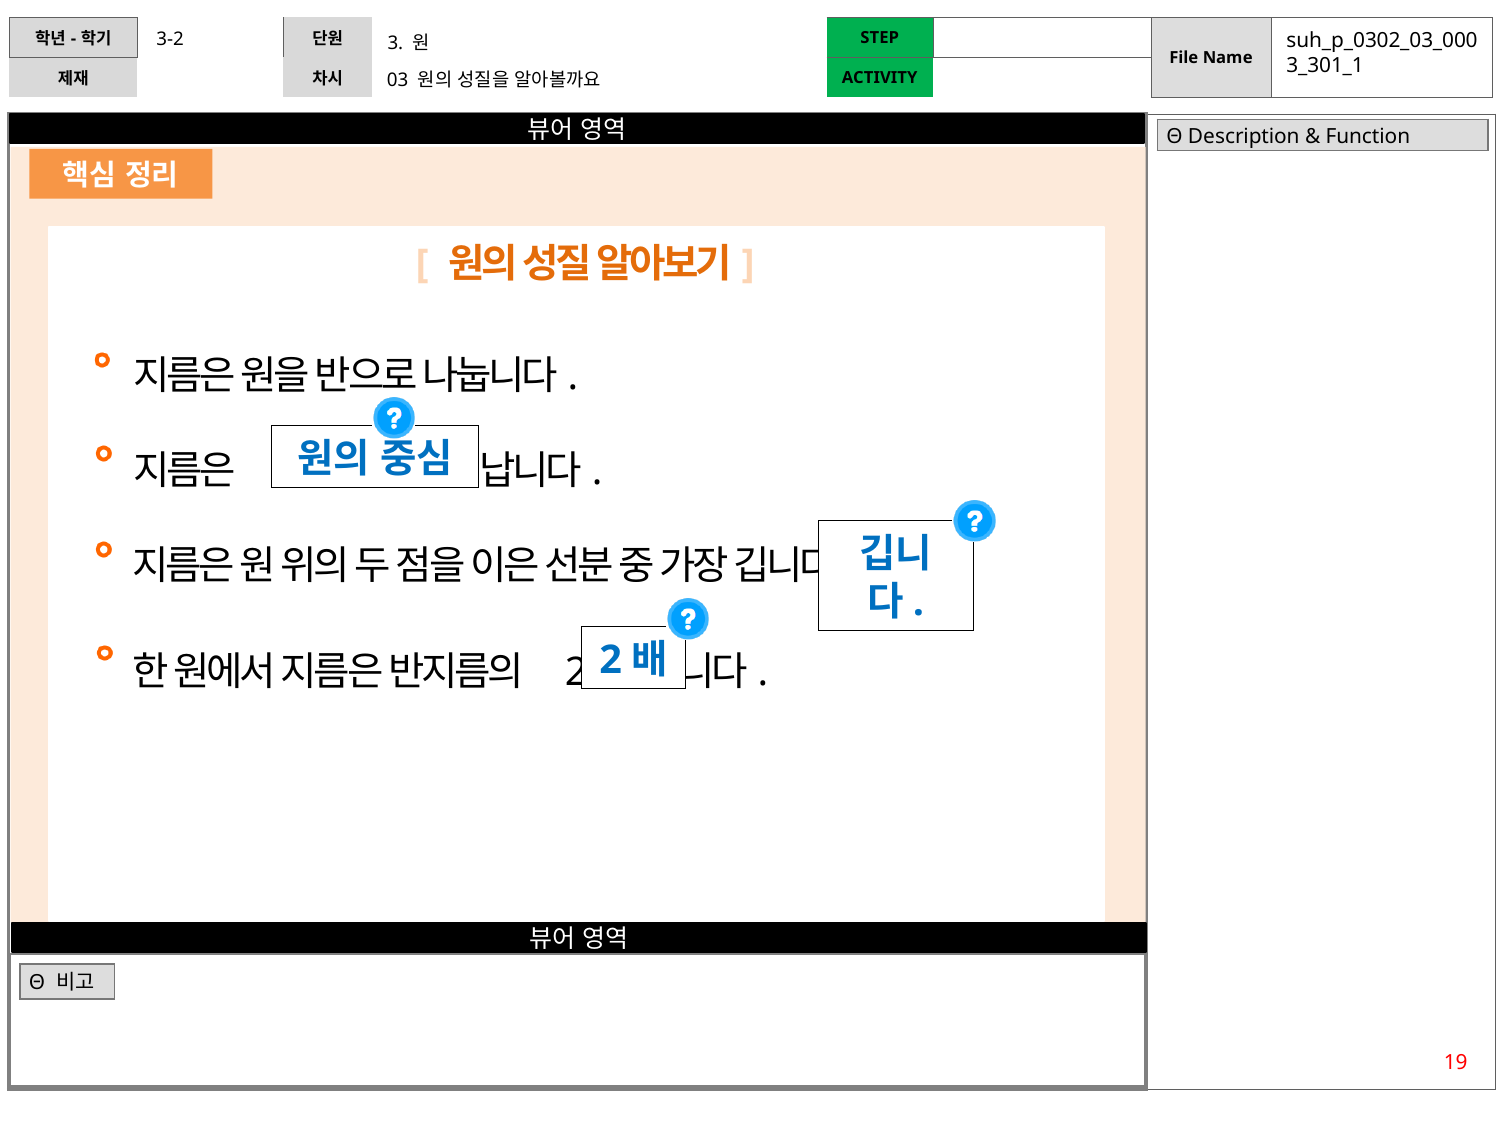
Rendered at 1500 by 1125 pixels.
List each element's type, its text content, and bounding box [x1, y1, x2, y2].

table_header Θ Description & Function [1158, 120, 1487, 150]
picture [665, 596, 709, 640]
text_box 깁니다. [818, 520, 974, 615]
text_box 원의 중심 [271, 425, 479, 488]
text_box 3-2 [141, 18, 284, 55]
text_box 핵심 정리 [29, 148, 213, 199]
text_box [ 원의 성질 알아보기] [74, 230, 1097, 293]
picture [93, 442, 113, 464]
text_box 3. 원 [372, 23, 828, 48]
picture [371, 395, 415, 439]
text_box 지름은 원을 반으로 나눕니다. [119, 318, 757, 405]
picture [93, 538, 113, 560]
text_box 지름은 원 위의 두 점을 이은 선분 중 가장 깁니다. [117, 509, 947, 596]
text_box 03 원의 성질을 알아볼까요 [372, 60, 821, 96]
text_box 지름은 을 지납니다. [118, 413, 757, 500]
picture [94, 642, 114, 664]
picture [91, 348, 111, 370]
text_box suh_p_0302_03_0003_301_1 [1271, 18, 1500, 84]
text_box 2배 [581, 626, 686, 689]
text_box 한 원에서 지름은 반지름의 2배 입니다. [117, 615, 1081, 702]
picture [952, 499, 996, 542]
